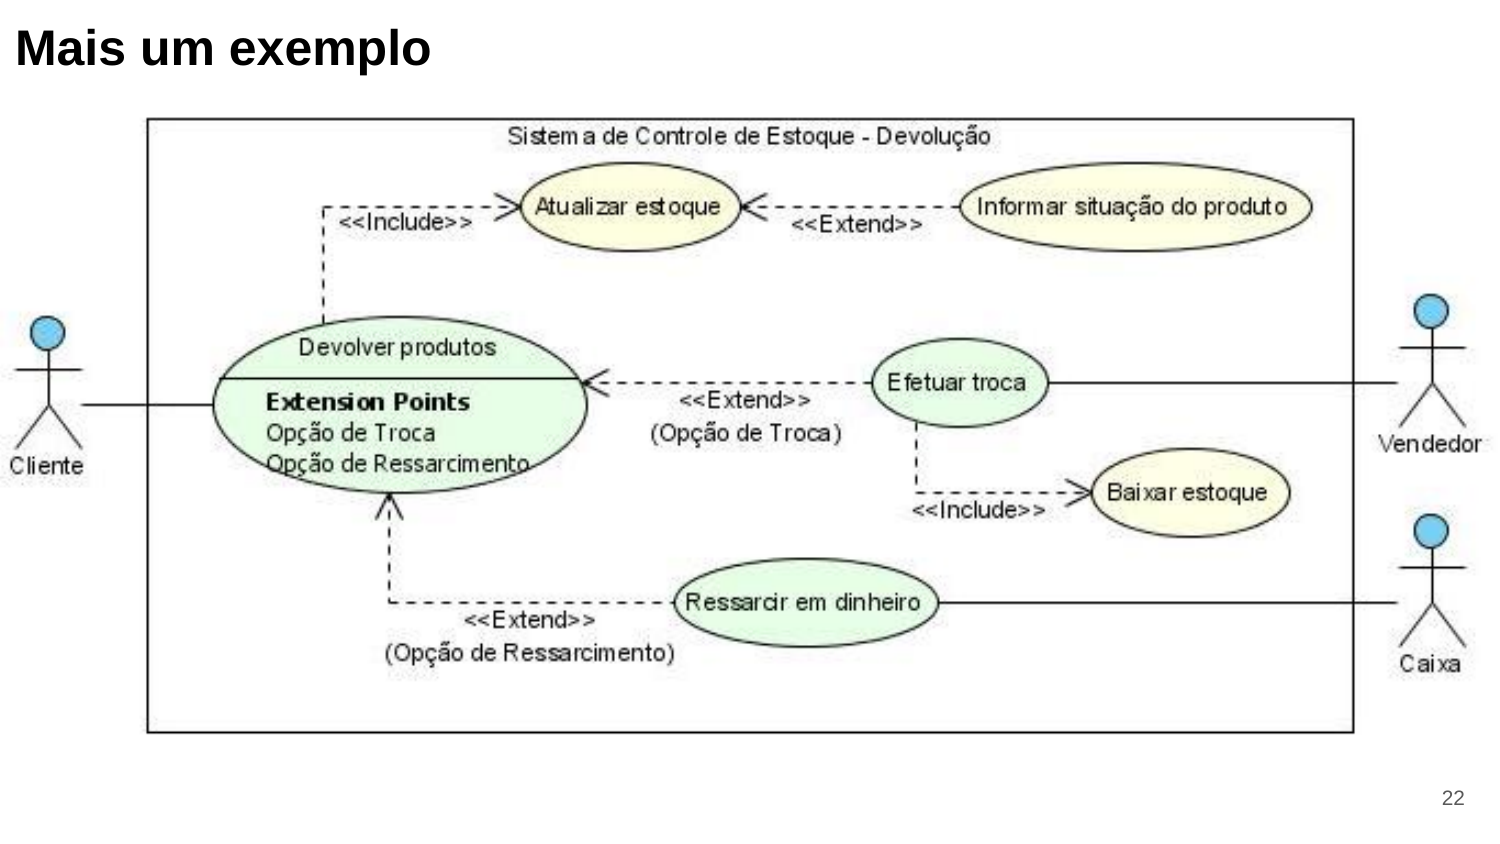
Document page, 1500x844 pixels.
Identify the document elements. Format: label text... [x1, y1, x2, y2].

title Mais um exemplo [0, 0, 1449, 99]
slide_number ‹#› [1389, 764, 1480, 830]
picture [0, 100, 1500, 743]
